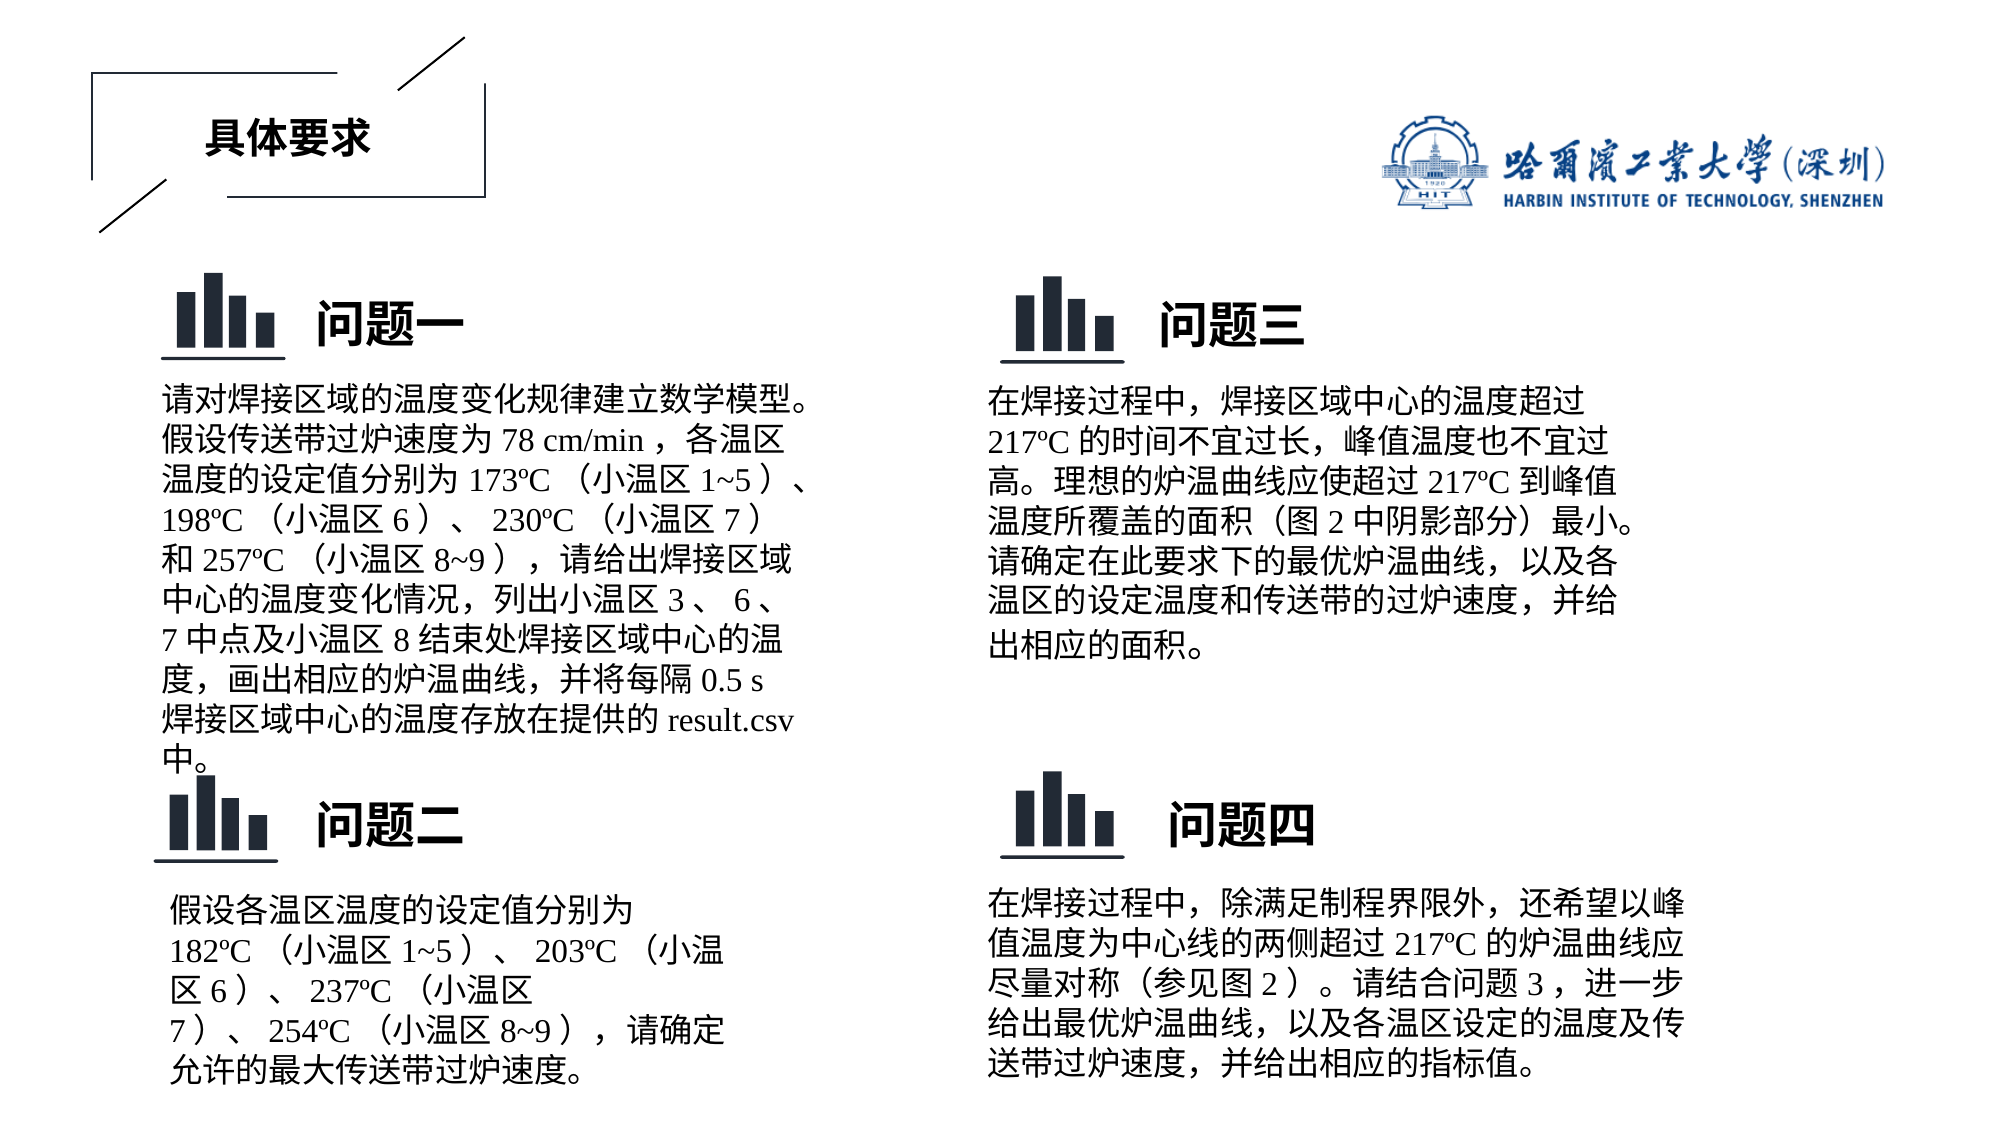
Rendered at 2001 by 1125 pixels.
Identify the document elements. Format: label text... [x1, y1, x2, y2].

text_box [999, 771, 1125, 859]
text_box 问题四 [1152, 786, 1560, 862]
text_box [23, 37, 554, 233]
picture [1374, 102, 1904, 224]
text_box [160, 272, 286, 361]
text_box 问题二 [300, 786, 502, 862]
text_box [999, 276, 1125, 364]
text_box 在焊接过程中，除满足制程界限外，还希望以峰值温度为中心线的两侧超过217ºC的炉温曲线应尽量对称（参见图2）。请结合问题3，进一步给出最优炉温曲线，以及各温区设定的温度及传送带过炉速度，并给出相应的指标值。 [972, 875, 1731, 1125]
text_box 假设各温区温度的设定值分别为182ºC（小温区1~5）、203ºC（小温区6）、237ºC（小温区7）、254ºC（小温区8~9），请确定允许的最大传送带过炉速度。 [154, 881, 751, 1097]
text_box 请对焊接区域的温度变化规律建立数学模型。假设传送带过炉速度为78 cm/min，各温区温度的设定值分别为173ºC（小温区1~5）、198ºC（小温区6）、230ºC（小温区7）和257ºC（小温区8~9），请给出焊接区域中心的温度变化情况，列出小温区3、6、7中点及小温区8结束处焊接区域中心的温度，画出相应的炉温曲线，并将每隔0.5 s焊接区域中心的温度存放在提供的result.csv中。 [146, 371, 813, 831]
text_box 问题三 [1143, 286, 1551, 361]
text_box 在焊接过程中，焊接区域中心的温度超过217ºC的时间不宜过长，峰值温度也不宜过高。理想的炉温曲线应使超过217ºC到峰值温度所覆盖的面积（图2中阴影部分）最小。请确定在此要求下的最优炉温曲线，以及各温区的设定温度和传送带的过炉速度，并给出相应的面积。 [972, 372, 1639, 717]
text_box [153, 775, 279, 863]
text_box 问题一 [300, 284, 708, 360]
